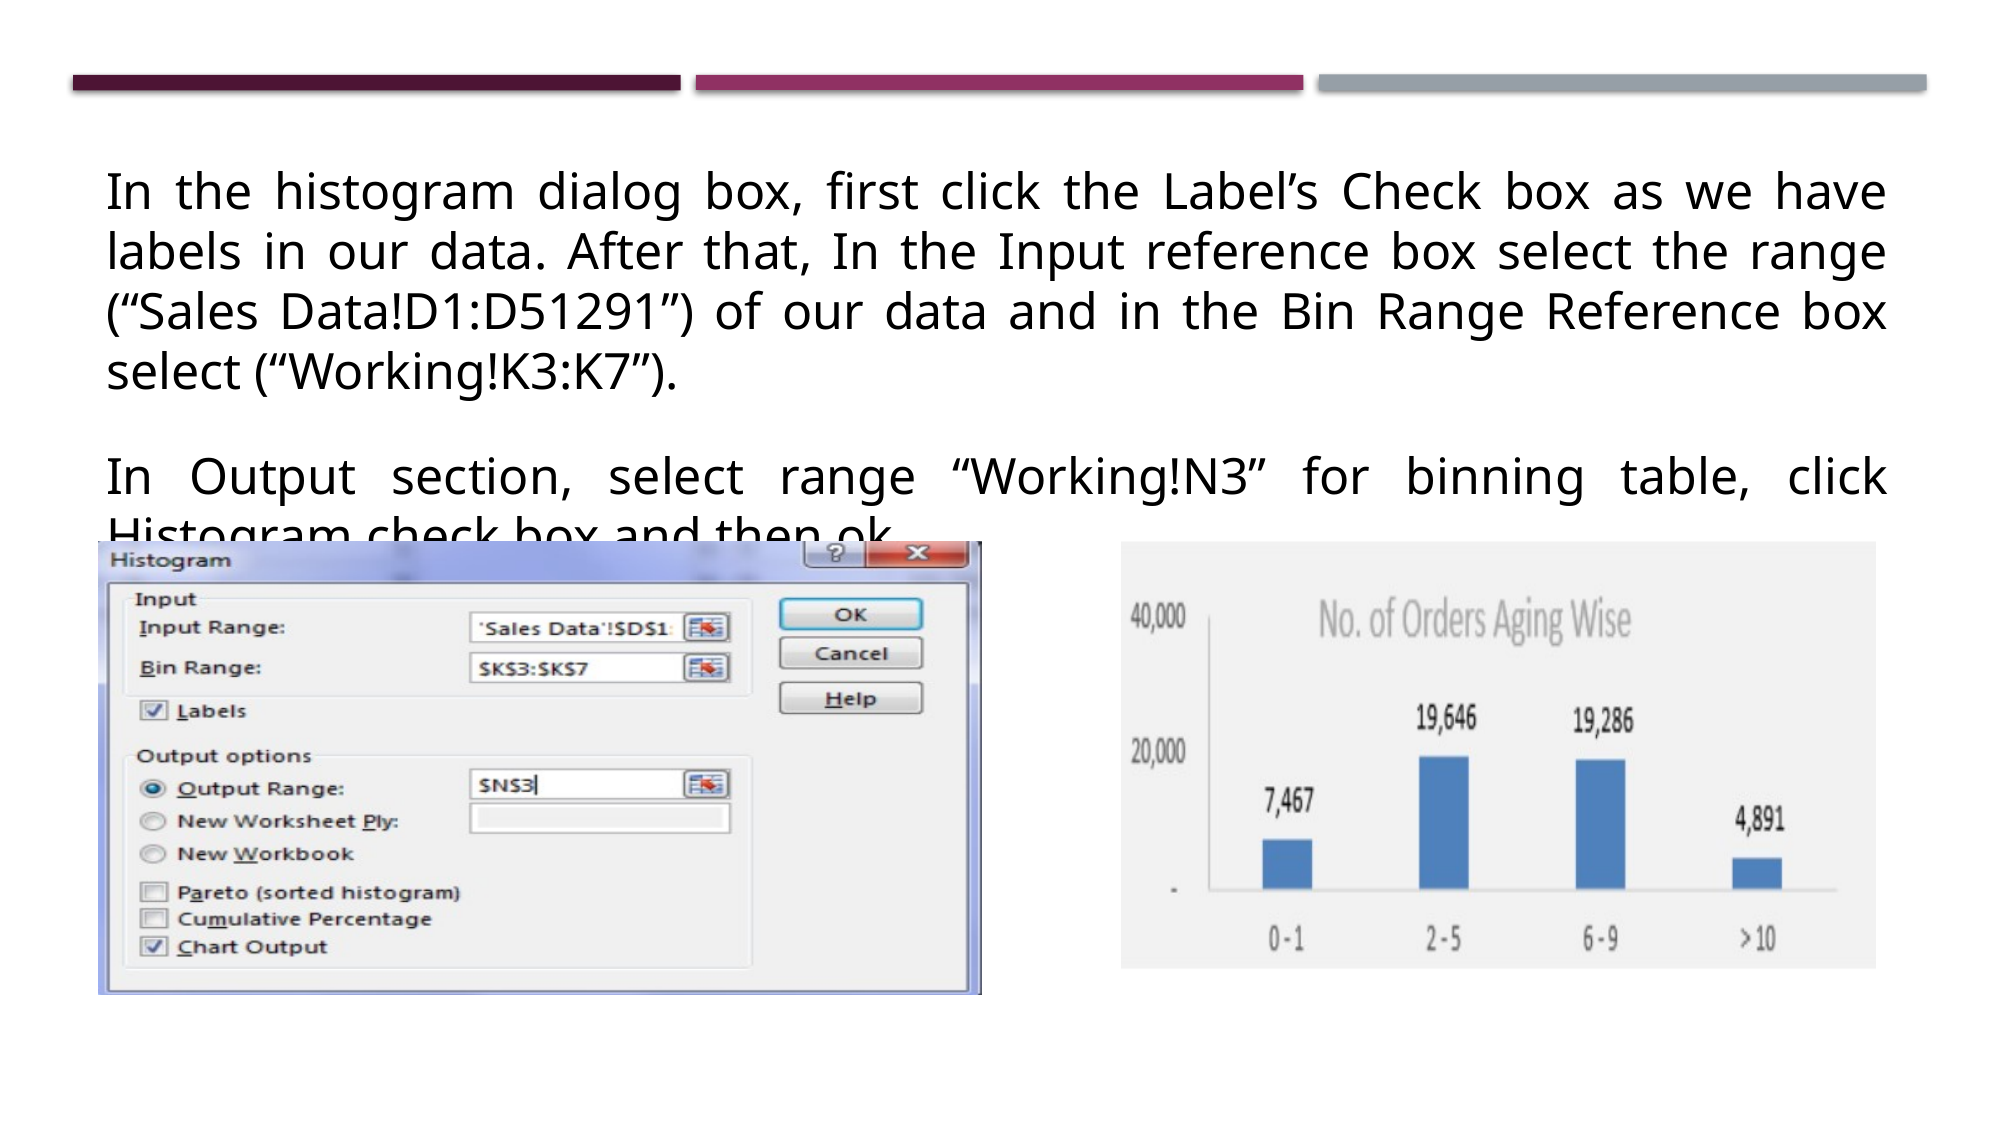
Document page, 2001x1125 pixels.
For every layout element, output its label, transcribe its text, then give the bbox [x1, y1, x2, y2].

picture [97, 540, 983, 995]
text_box In the histogram dialog box, first click the Label’s Check box as we have labels in our data. After that, In the Input reference box select the range (“Sales Data!D1:D51291”) of our data and in the Bin Range Reference box select (“Working!K3:K7”). In Output section, select range “Working!N3” for binning table, click Histogram check box and then ok. [91, 152, 1905, 663]
picture [1121, 540, 1877, 972]
